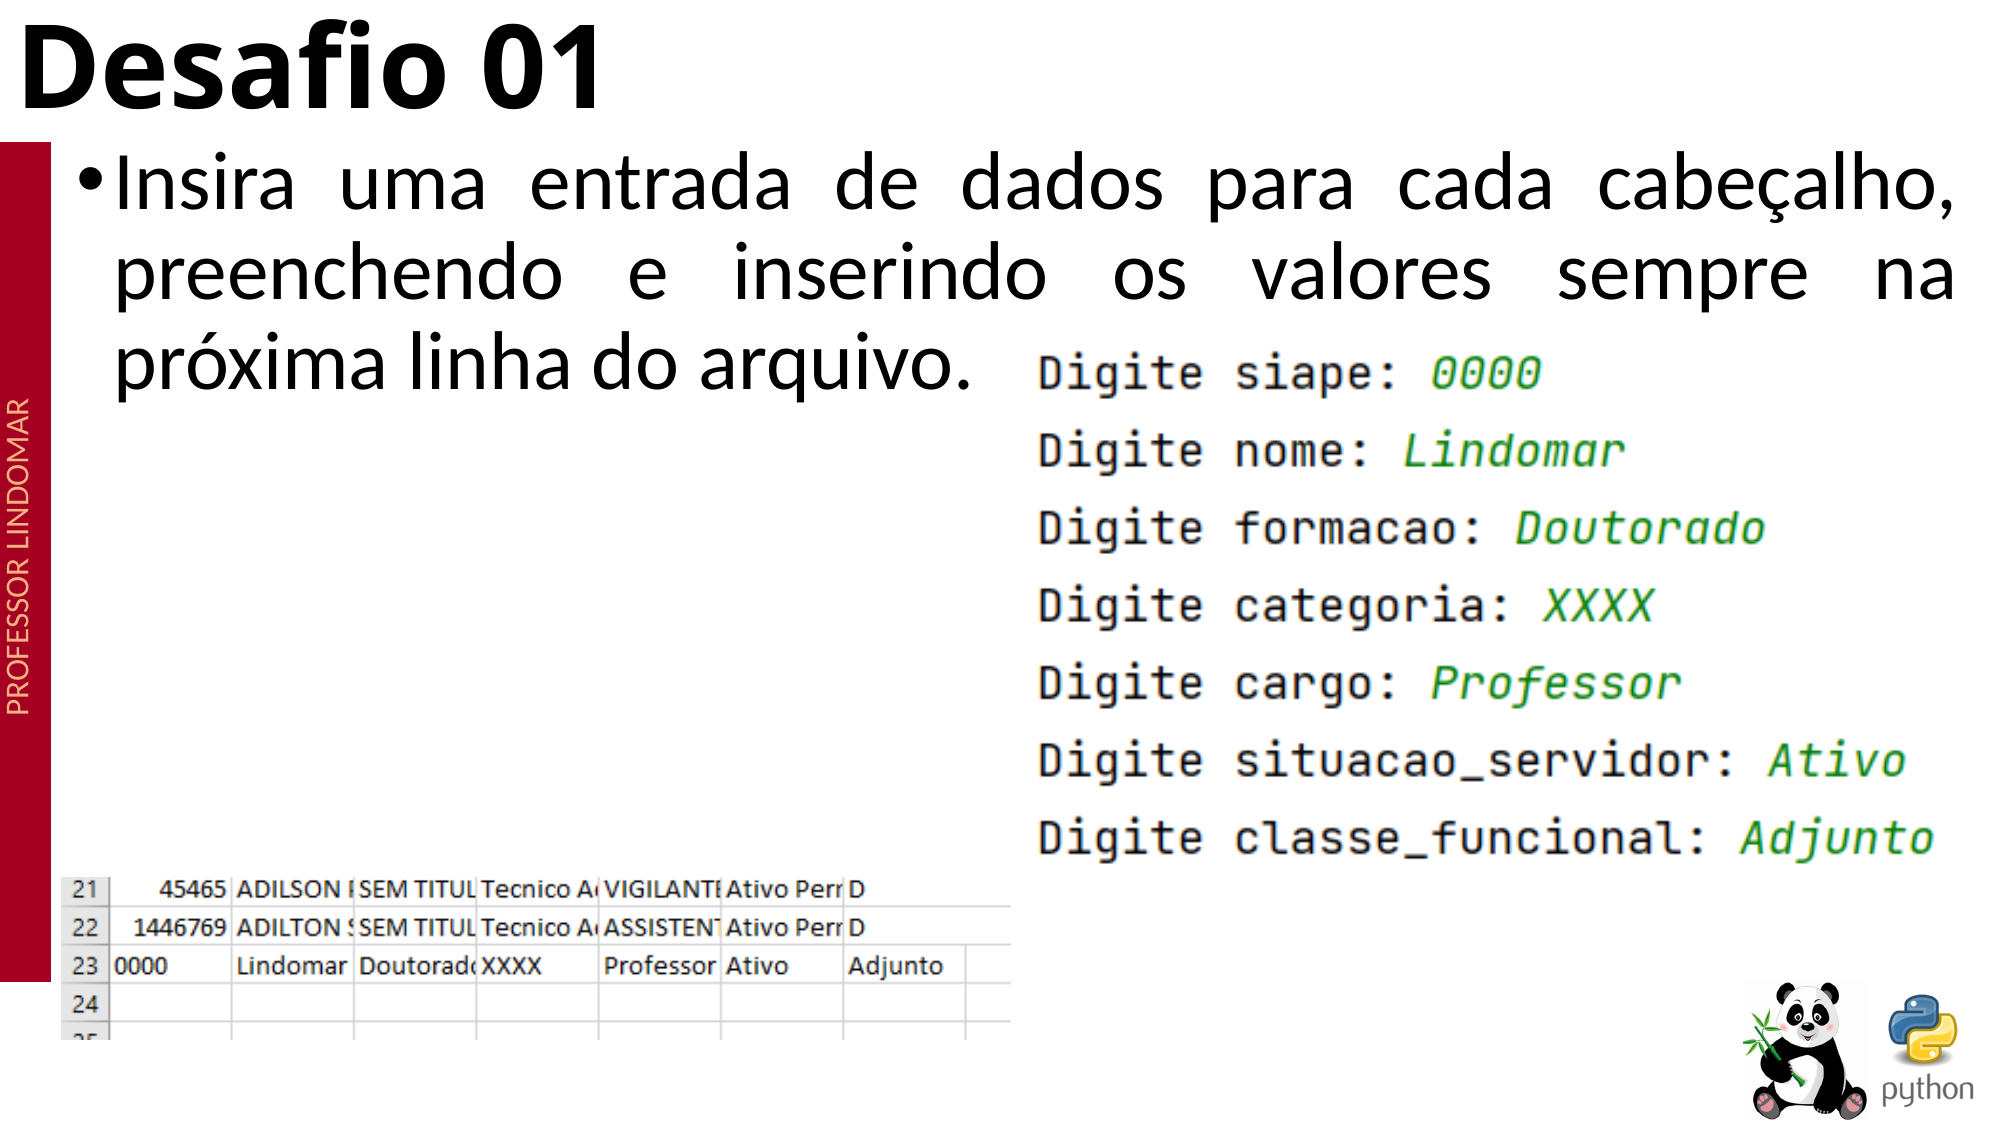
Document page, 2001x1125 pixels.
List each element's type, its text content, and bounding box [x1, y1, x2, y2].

picture [1022, 338, 1974, 878]
picture [61, 877, 1011, 1040]
picture [1742, 979, 2000, 1125]
list Insira uma entrada de dados para cada cabeçalho, preenchendo e inserindo os valores sempre na próxima linha do arquivo. [61, 129, 1974, 462]
title Desafio 01 [0, 0, 1725, 141]
